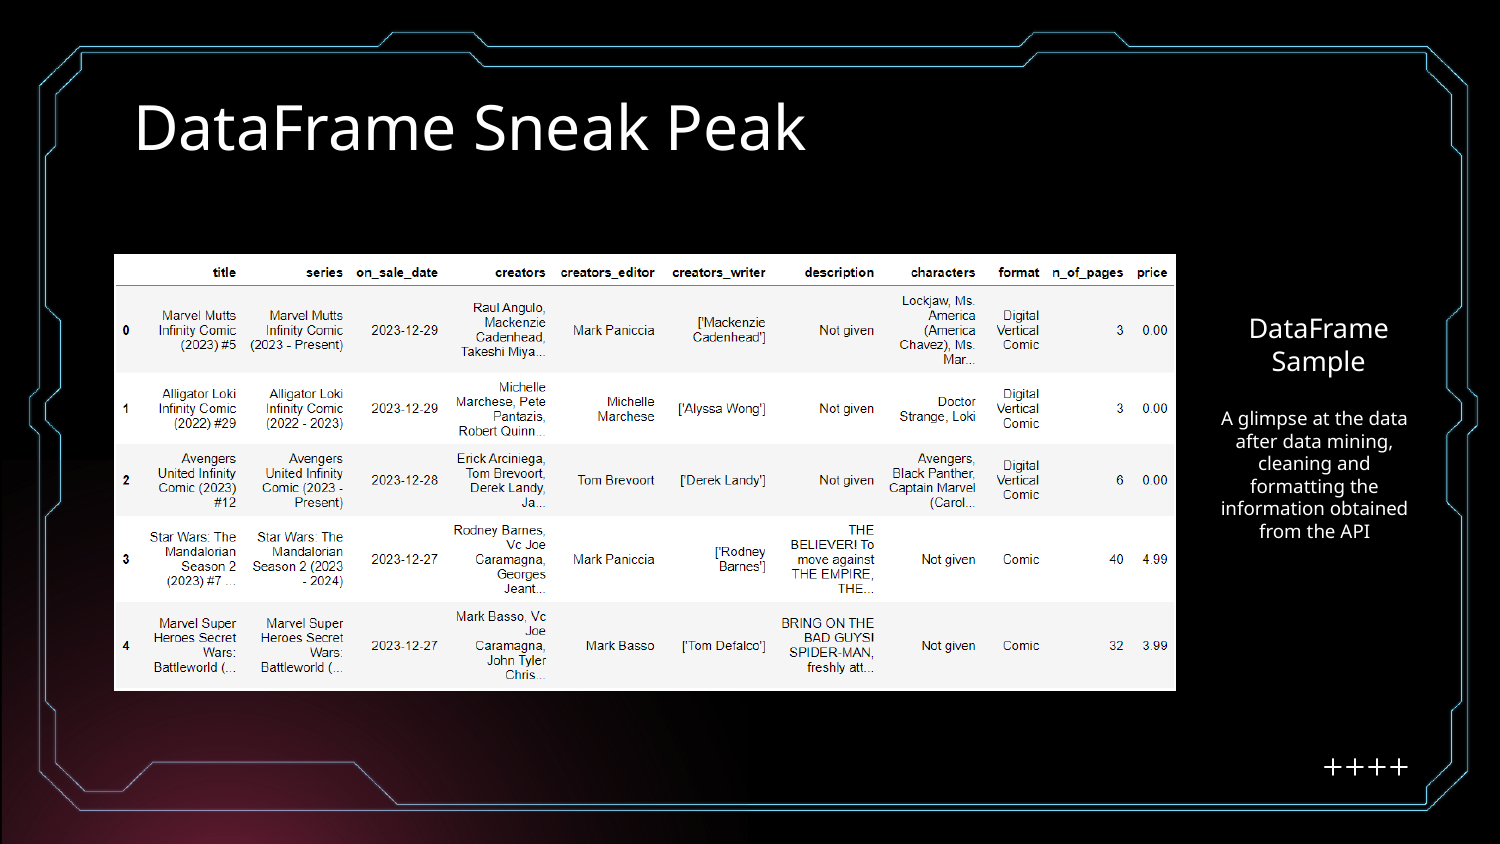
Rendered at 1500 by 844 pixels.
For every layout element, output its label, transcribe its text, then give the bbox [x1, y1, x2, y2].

picture [0, 0, 1500, 844]
subtitle DataFrame Sample [1188, 277, 1450, 392]
title DataFrame Sneak Peak [118, 72, 1382, 167]
subtitle A glimpse at the data after data mining, cleaning and formatting the information obtained from the API [1197, 391, 1432, 667]
